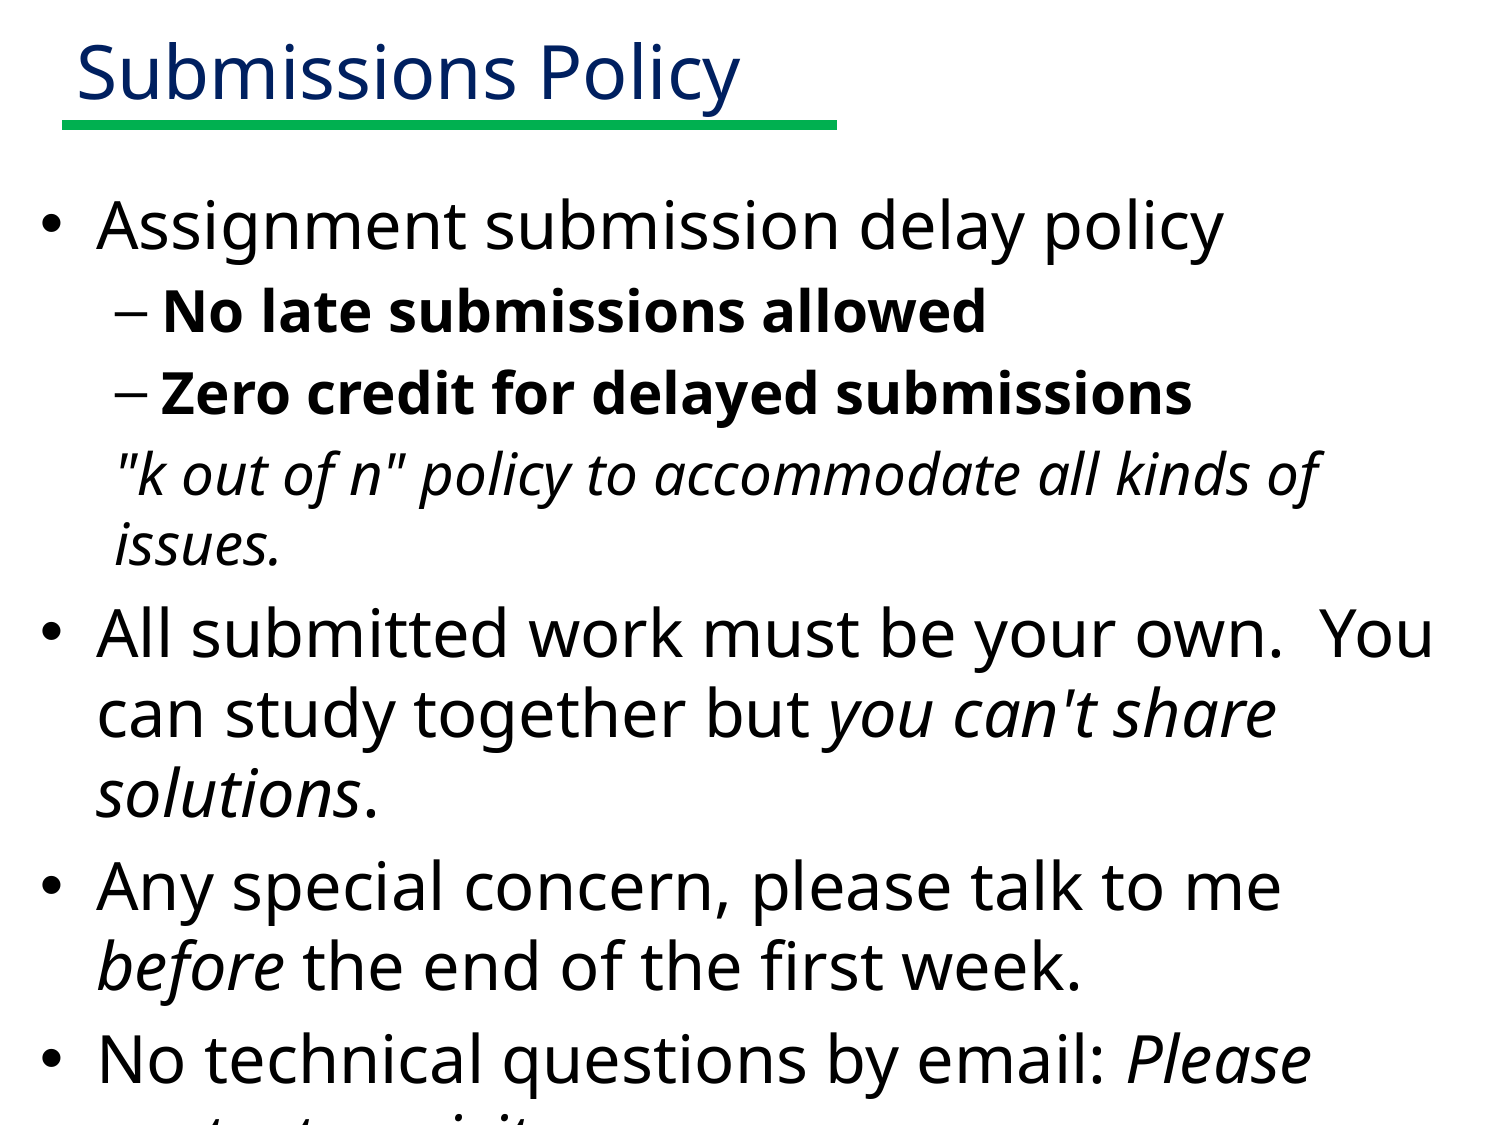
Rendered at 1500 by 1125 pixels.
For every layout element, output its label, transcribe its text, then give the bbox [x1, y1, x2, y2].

title Submissions Policy [37, 0, 1388, 150]
list Assignment submission delay policy No late submissions allowed Zero credit for delayed submissions "k out of n" policy to accommodate all kinds of issues. All submitted work must be your own. You can study together but you can't share solutions. Any special concern, please talk to me before the end of the first week. No technical questions by email: Please contact or visit us. [24, 174, 1480, 1075]
